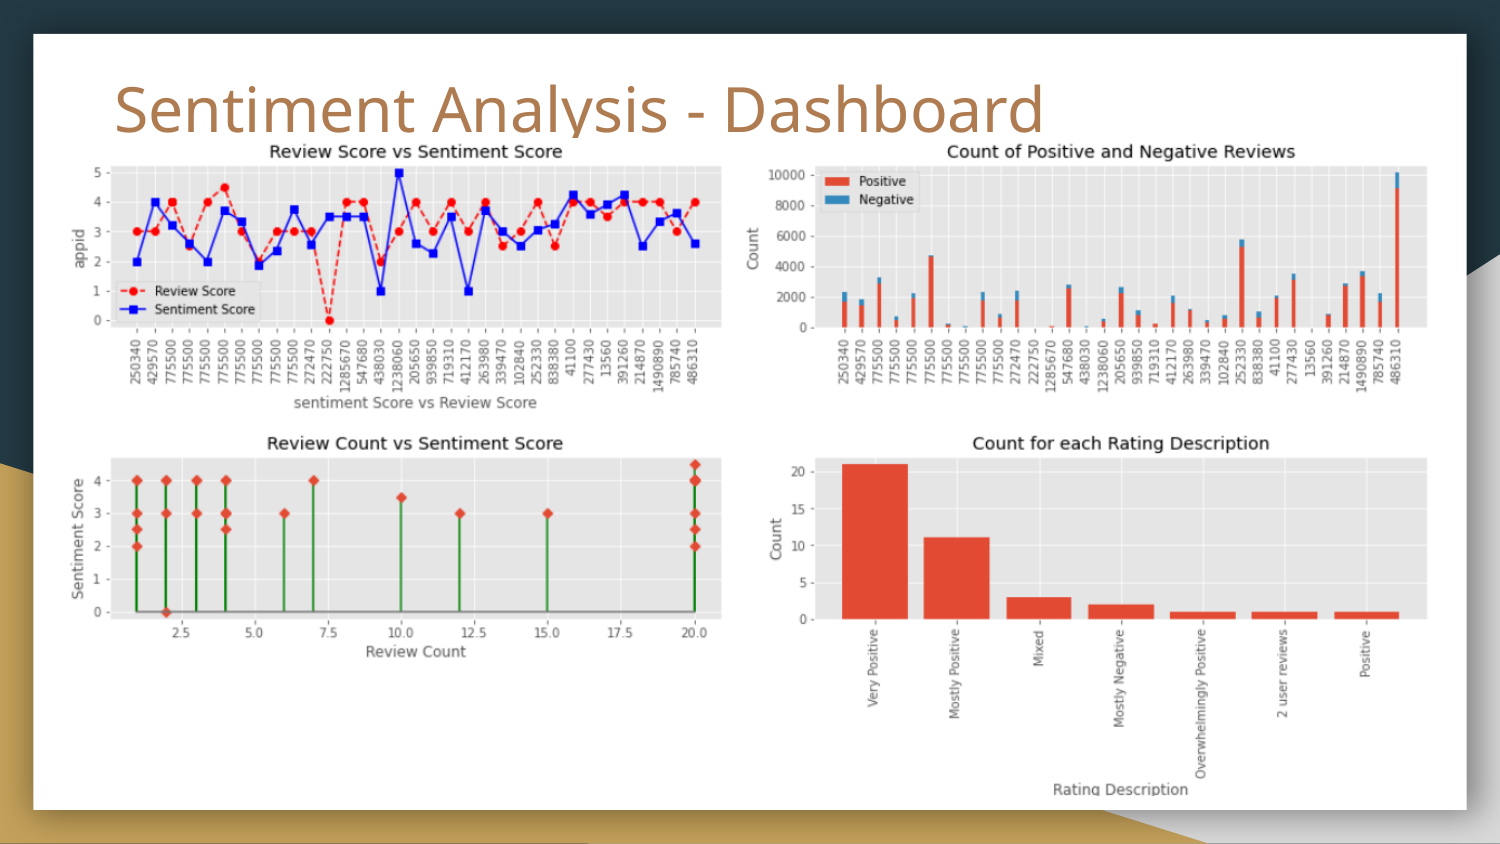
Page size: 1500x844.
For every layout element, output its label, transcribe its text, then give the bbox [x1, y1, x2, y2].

title Sentiment Analysis - Dashboard [99, 55, 1331, 137]
picture [59, 138, 1449, 796]
